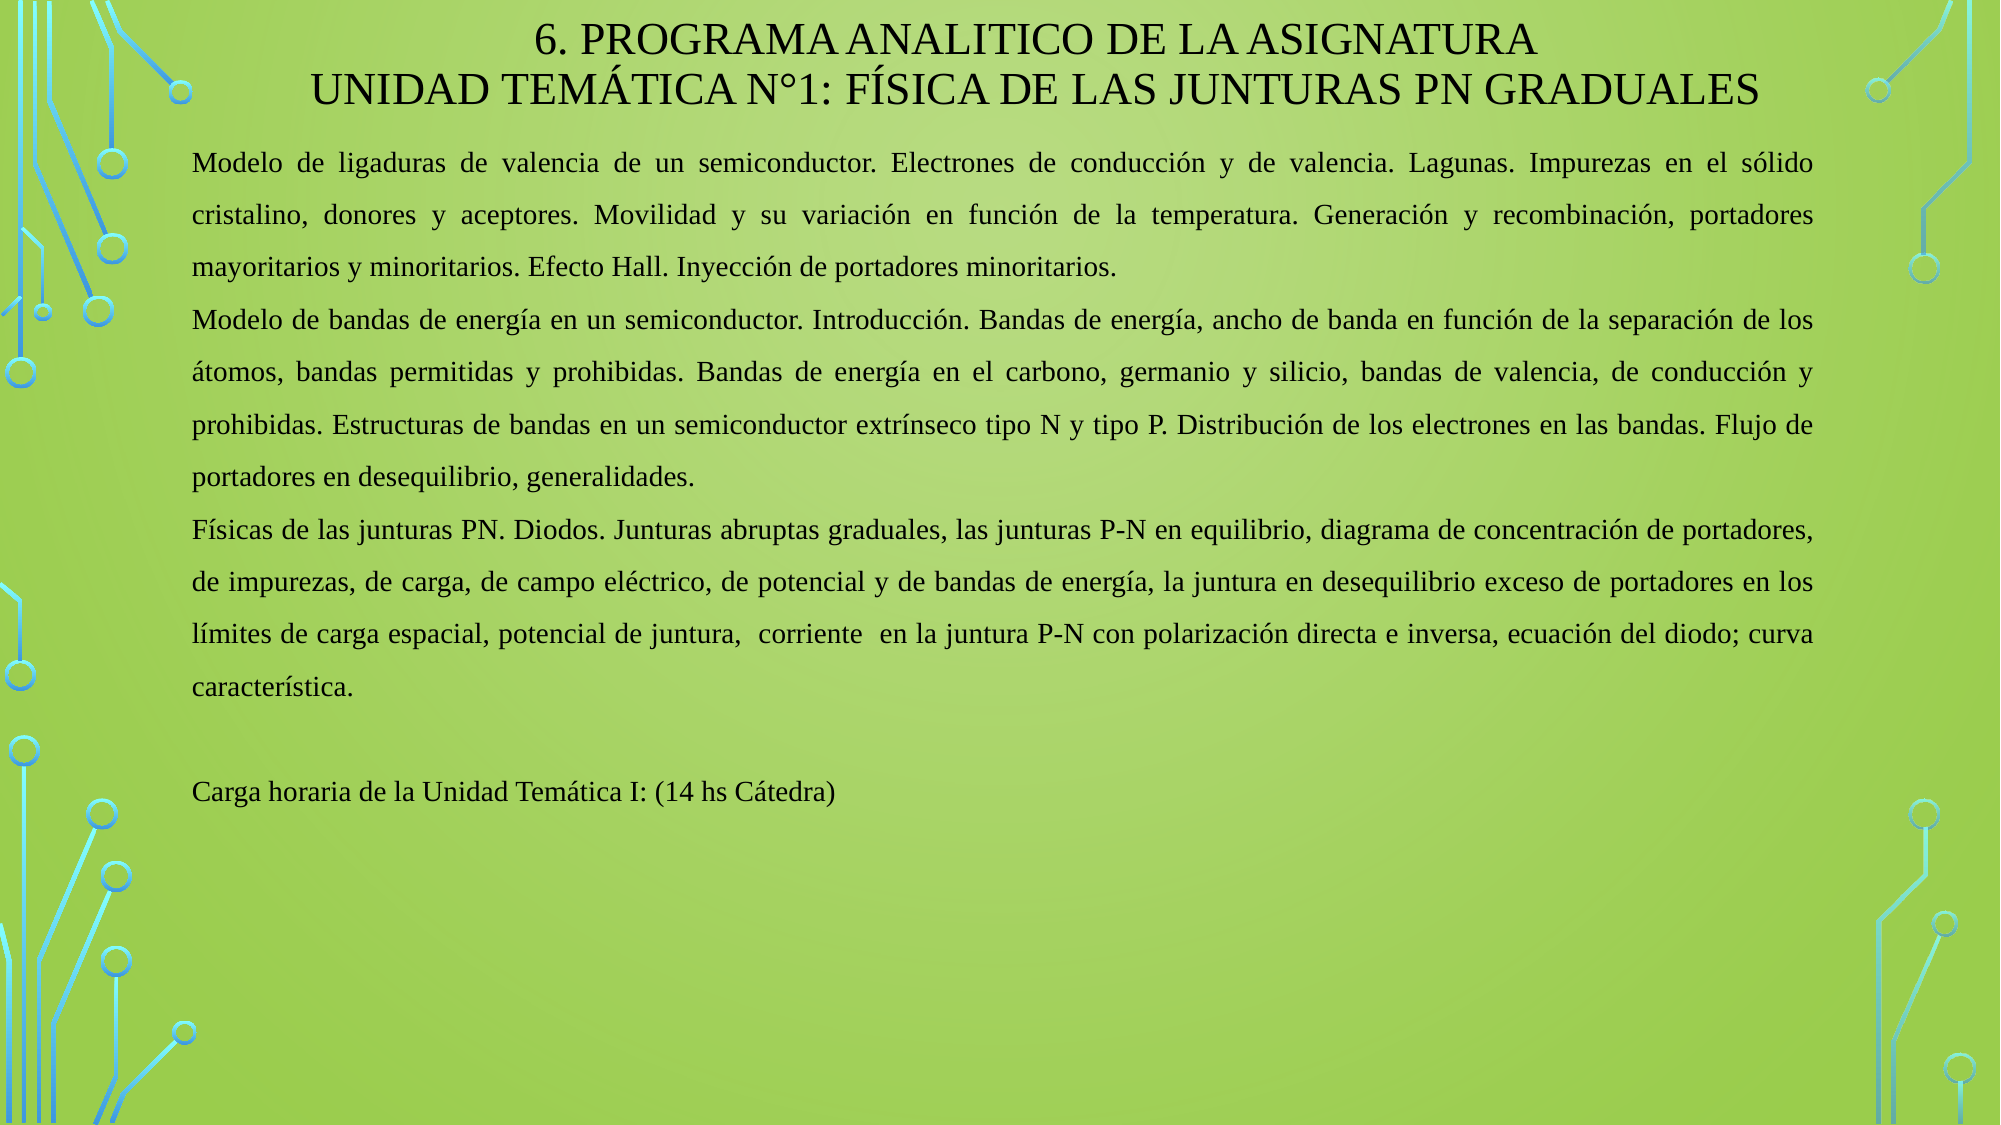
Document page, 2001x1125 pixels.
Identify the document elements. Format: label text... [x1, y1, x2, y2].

text_box Modelo de ligaduras de valencia de un semiconductor. Electrones de conducción y de valencia. Lagunas. Impurezas en el sólido cristalino, donores y aceptores. Movilidad y su variación en función de la temperatura. Generación y recombinación, portadores mayoritarios y minoritarios. Efecto Hall. Inyección de portadores minoritarios. Modelo de bandas de energía en un semiconductor. Introducción. Bandas de energía, ancho de banda en función de la separación de los átomos, bandas permitidas y prohibidas. Bandas de energía en el carbono, germanio y silicio, bandas de valencia, de conducción y prohibidas. Estructuras de bandas en un semiconductor extrínseco tipo N y tipo P. Distribución de los electrones en las bandas. Flujo de portadores en desequilibrio, generalidades. Físicas de las junturas PN. Diodos. Junturas abruptas graduales, las junturas P-N en equilibrio, diagrama de concentración de portadores, de impurezas, de carga, de campo eléctrico, de potencial y de bandas de energía, la juntura en desequilibrio exceso de portadores en los límites de carga espacial, potencial de juntura, corriente en la juntura P-N con polarización directa e inversa, ecuación del diodo; curva característica. Carga horaria de la Unidad Temática I: (14 hs Cátedra) [177, 118, 1831, 920]
text_box 6. PROGRAMA ANALITICO DE LA ASIGNATURA UNIDAD TEMÁTICA N°1: FÍSICA DE LAS JUNTURAS PN GRADUALES [209, 20, 1864, 110]
